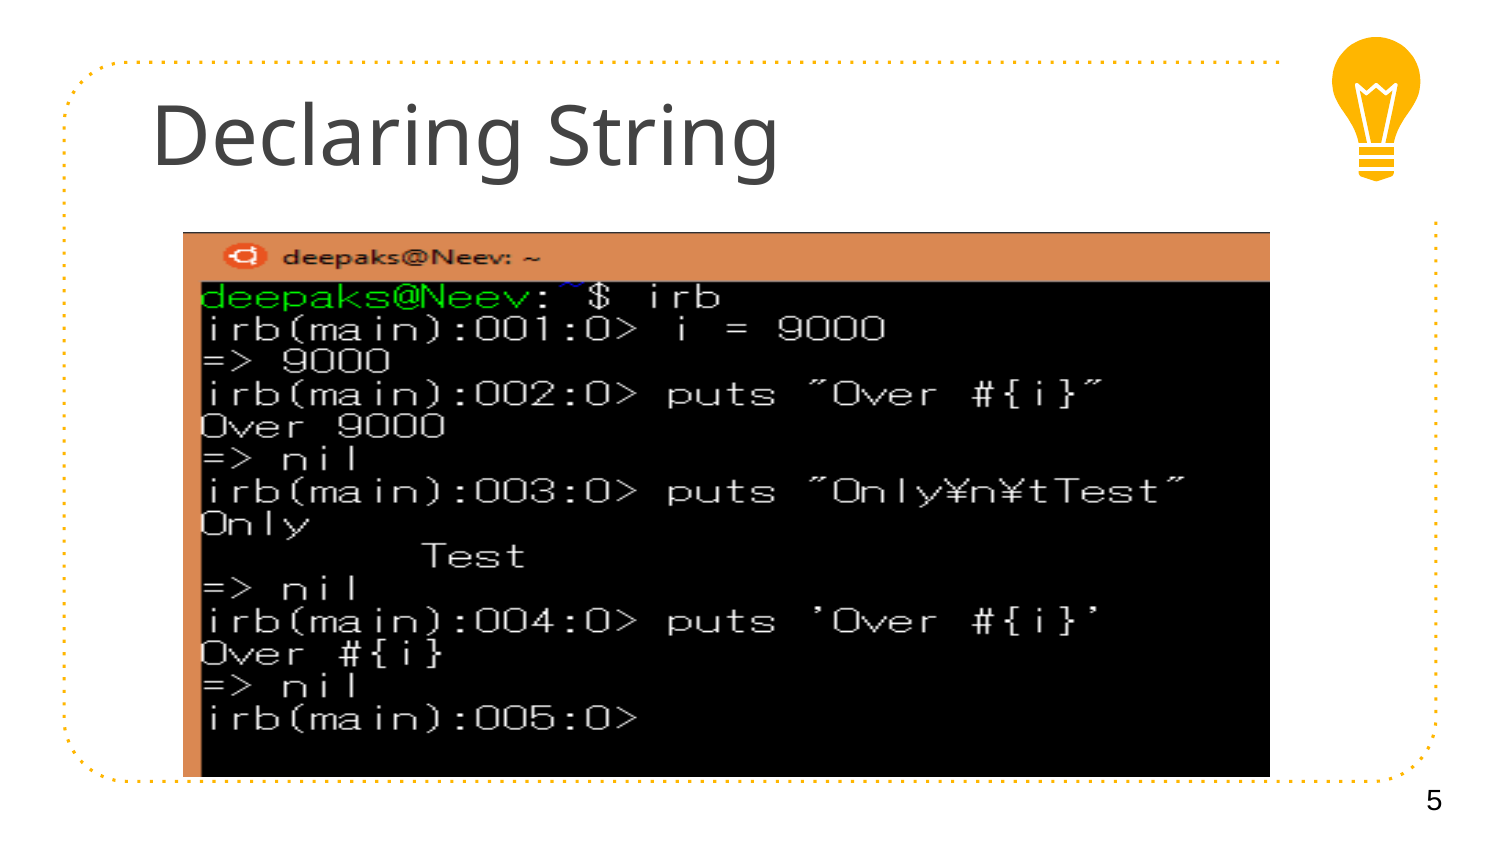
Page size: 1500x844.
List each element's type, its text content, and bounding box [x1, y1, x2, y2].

title Declaring String [135, 67, 1263, 209]
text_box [1331, 36, 1421, 182]
slide_number 5 [1411, 753, 1500, 844]
picture [182, 232, 1270, 777]
